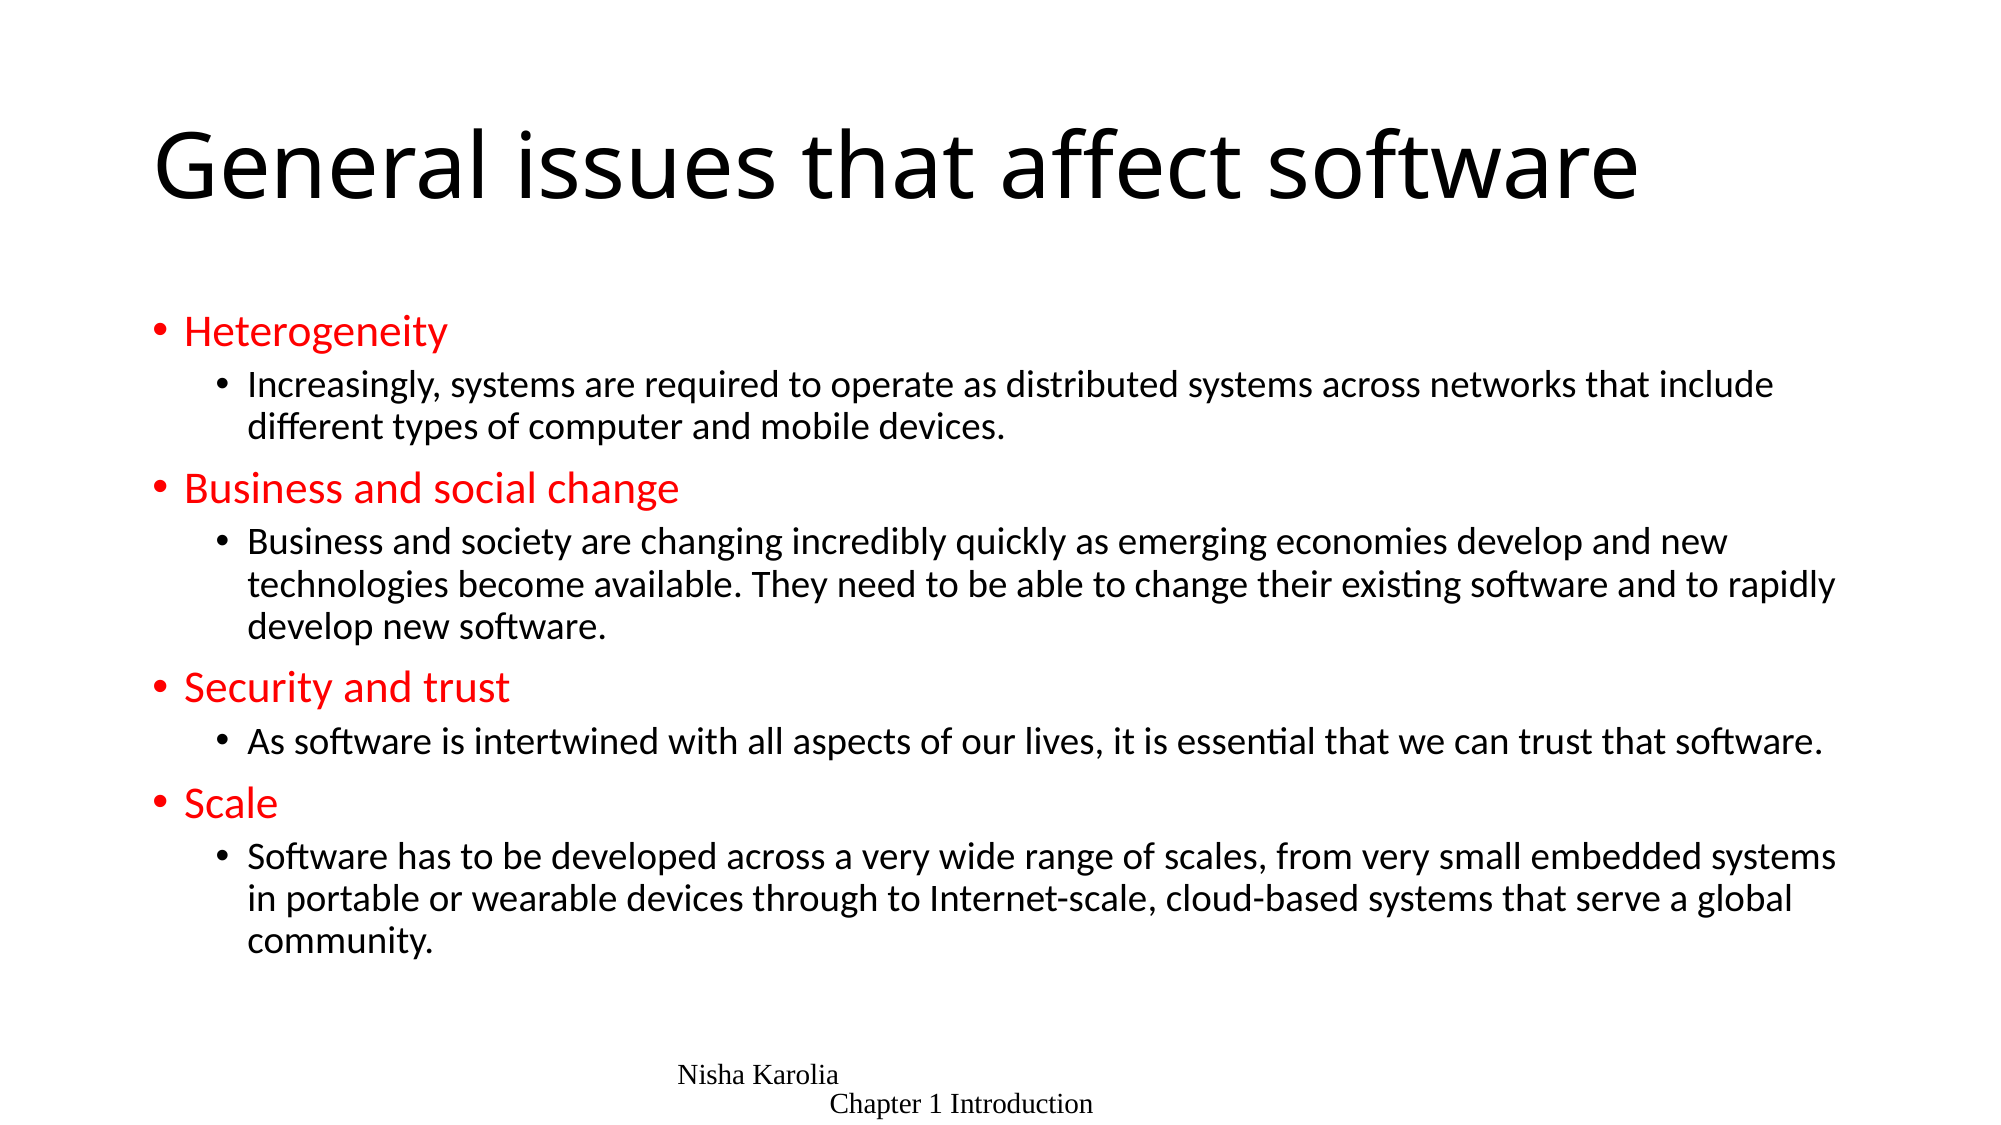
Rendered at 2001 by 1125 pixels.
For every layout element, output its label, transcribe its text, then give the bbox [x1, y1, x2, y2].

list Heterogeneity Increasingly, systems are required to operate as distributed systems across networks that include different types of computer and mobile devices. Business and social change Business and society are changing incredibly quickly as emerging economies develop and new technologies become available. They need to be able to change their existing software and to rapidly develop new software. Security and trust As software is intertwined with all aspects of our lives, it is essential that we can trust that software. Scale Software has to be developed across a very wide range of scales, from very small embedded systems in portable or wearable devices through to Internet-scale, cloud-based systems that serve a global community. [137, 299, 1863, 1014]
footer Nisha Karolia Chapter 1 Introduction [662, 1042, 1338, 1103]
title General issues that affect software [137, 59, 1863, 278]
